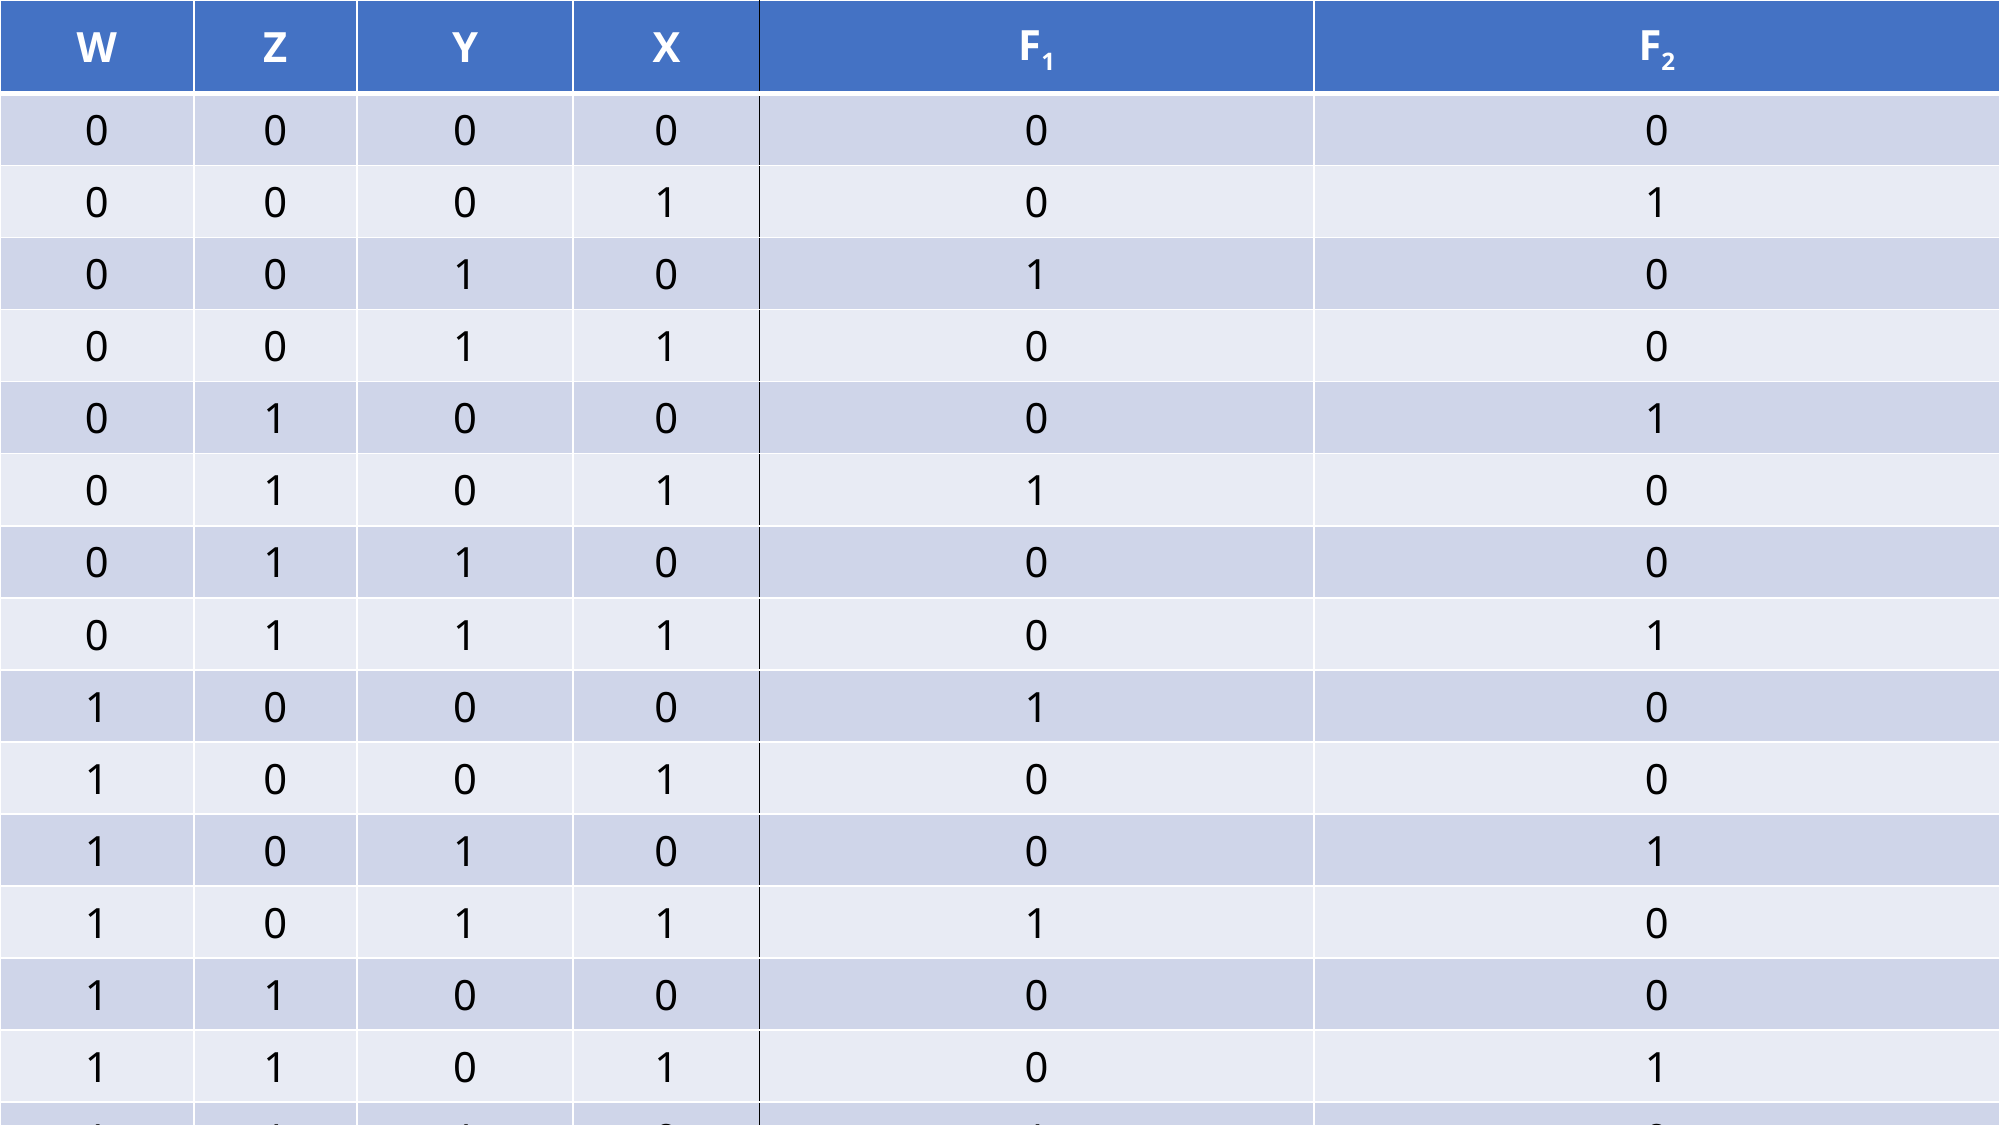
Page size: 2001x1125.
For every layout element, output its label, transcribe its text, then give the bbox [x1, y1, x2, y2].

table_cell 1 [358, 815, 572, 885]
table_cell 0 [1, 96, 193, 165]
table_cell 0 [574, 815, 759, 885]
table_cell 1 [358, 599, 572, 669]
table_cell 0 [1, 166, 193, 237]
table_cell 0 [195, 310, 356, 381]
table_header Y [358, 1, 572, 91]
table_cell 0 [195, 238, 356, 309]
table_cell 0 [1, 238, 193, 309]
table_cell 0 [1315, 454, 1999, 525]
table_cell 1 [760, 238, 1313, 309]
table_cell 0 [358, 743, 572, 813]
table_cell 1 [1, 671, 193, 741]
table_cell 1 [574, 743, 759, 813]
table_cell 1 [1, 815, 193, 885]
table_cell 0 [760, 382, 1313, 453]
table_cell 1 [760, 887, 1313, 957]
table_cell 1 [760, 454, 1313, 525]
table_cell 1 [1, 743, 193, 813]
table_cell 0 [195, 887, 356, 957]
table_cell 0 [358, 671, 572, 741]
table_cell 1 [574, 599, 759, 669]
table_cell 1 [760, 671, 1313, 741]
table_cell 1 [195, 527, 356, 597]
table_cell 1 [1, 1103, 193, 1125]
table_header F2 [1315, 1, 1999, 91]
table_cell 0 [1, 454, 193, 525]
table_cell 1 [1, 887, 193, 957]
table_cell 1 [1, 1031, 193, 1101]
table_cell 0 [574, 96, 759, 165]
table_cell 0 [1315, 238, 1999, 309]
table_cell 0 [358, 1031, 572, 1101]
table_cell 0 [574, 959, 759, 1029]
table_cell 0 [760, 1031, 1313, 1101]
table_cell 0 [1, 527, 193, 597]
table_cell 0 [358, 166, 572, 237]
table_cell 1 [1315, 1031, 1999, 1101]
table_cell 0 [195, 743, 356, 813]
table_cell 0 [195, 96, 356, 165]
table_cell 1 [1315, 382, 1999, 453]
table_cell 0 [1315, 527, 1999, 597]
table_cell 1 [195, 1103, 356, 1125]
table_cell 1 [358, 887, 572, 957]
table_cell 1 [760, 1103, 1313, 1125]
table_cell 0 [760, 166, 1313, 237]
table_cell 1 [195, 599, 356, 669]
table_cell 0 [358, 96, 572, 165]
table_cell 0 [1315, 1103, 1999, 1125]
table_cell 1 [358, 527, 572, 597]
table_header F1 [760, 1, 1313, 91]
table_cell 0 [760, 743, 1313, 813]
table_cell 1 [1315, 166, 1999, 237]
table_cell 1 [574, 310, 759, 381]
table_cell 0 [1315, 887, 1999, 957]
table_cell 0 [195, 815, 356, 885]
table_cell 0 [760, 96, 1313, 165]
table_cell 0 [574, 1103, 759, 1125]
table_cell 0 [358, 382, 572, 453]
table_cell 0 [1, 310, 193, 381]
table_cell 0 [358, 959, 572, 1029]
table_header X [574, 1, 759, 91]
table_cell 1 [195, 382, 356, 453]
table_cell 1 [358, 310, 572, 381]
table_cell 0 [760, 815, 1313, 885]
table_cell 0 [1315, 96, 1999, 165]
table_cell 1 [195, 1031, 356, 1101]
table_cell 0 [195, 671, 356, 741]
table_cell 0 [195, 166, 356, 237]
table_cell 0 [760, 527, 1313, 597]
table_cell 0 [760, 599, 1313, 669]
table_cell 0 [1315, 310, 1999, 381]
table_cell 1 [1315, 599, 1999, 669]
table_cell 0 [574, 382, 759, 453]
table_cell 1 [358, 1103, 572, 1125]
table_cell 0 [1315, 671, 1999, 741]
table_cell 0 [574, 238, 759, 309]
table_cell 1 [358, 238, 572, 309]
table_cell 0 [574, 527, 759, 597]
table_header Z [195, 1, 356, 91]
table_cell 0 [574, 671, 759, 741]
table_cell 0 [1, 599, 193, 669]
table_cell 0 [760, 959, 1313, 1029]
table_cell 0 [1, 382, 193, 453]
table_cell 0 [760, 310, 1313, 381]
table_cell 1 [574, 1031, 759, 1101]
table_cell 1 [1315, 815, 1999, 885]
table_cell 1 [574, 454, 759, 525]
table_cell 1 [574, 887, 759, 957]
table_cell 0 [1315, 959, 1999, 1029]
table_cell 0 [1315, 743, 1999, 813]
table_cell 0 [358, 454, 572, 525]
table_cell 1 [195, 959, 356, 1029]
table_cell 1 [195, 454, 356, 525]
table_cell 1 [1, 959, 193, 1029]
table_header W [1, 1, 193, 91]
table_cell 1 [574, 166, 759, 237]
